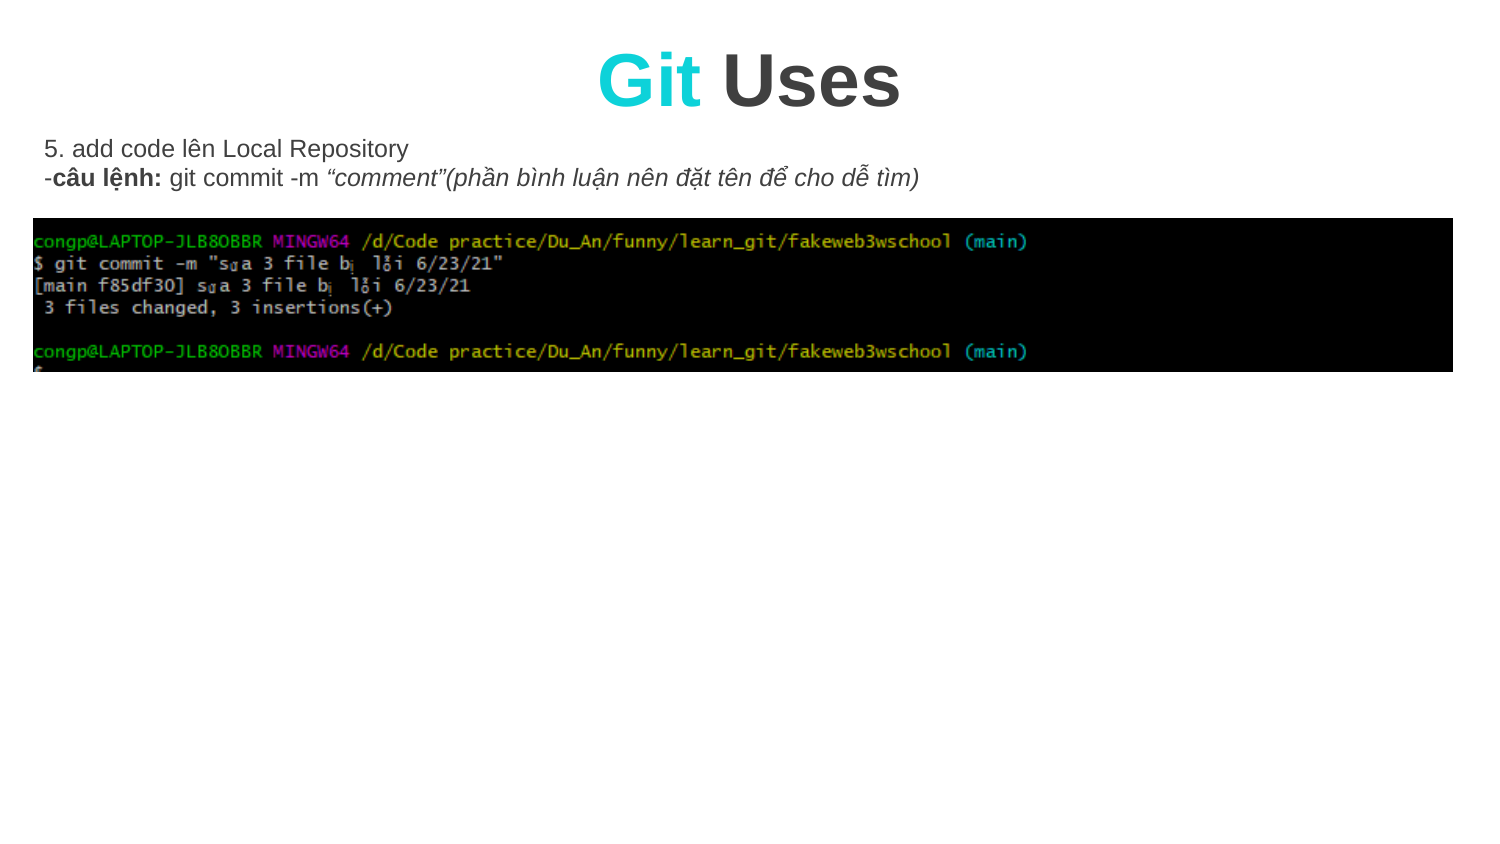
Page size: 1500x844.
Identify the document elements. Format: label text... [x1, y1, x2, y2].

picture [33, 218, 1453, 372]
text_box 5. add code lên Local Repository -câu lệnh: git commit -m “comment”(phần bình luận nên đặt tên để cho dễ tìm) [29, 124, 1412, 200]
list Git Uses [0, 29, 1500, 125]
